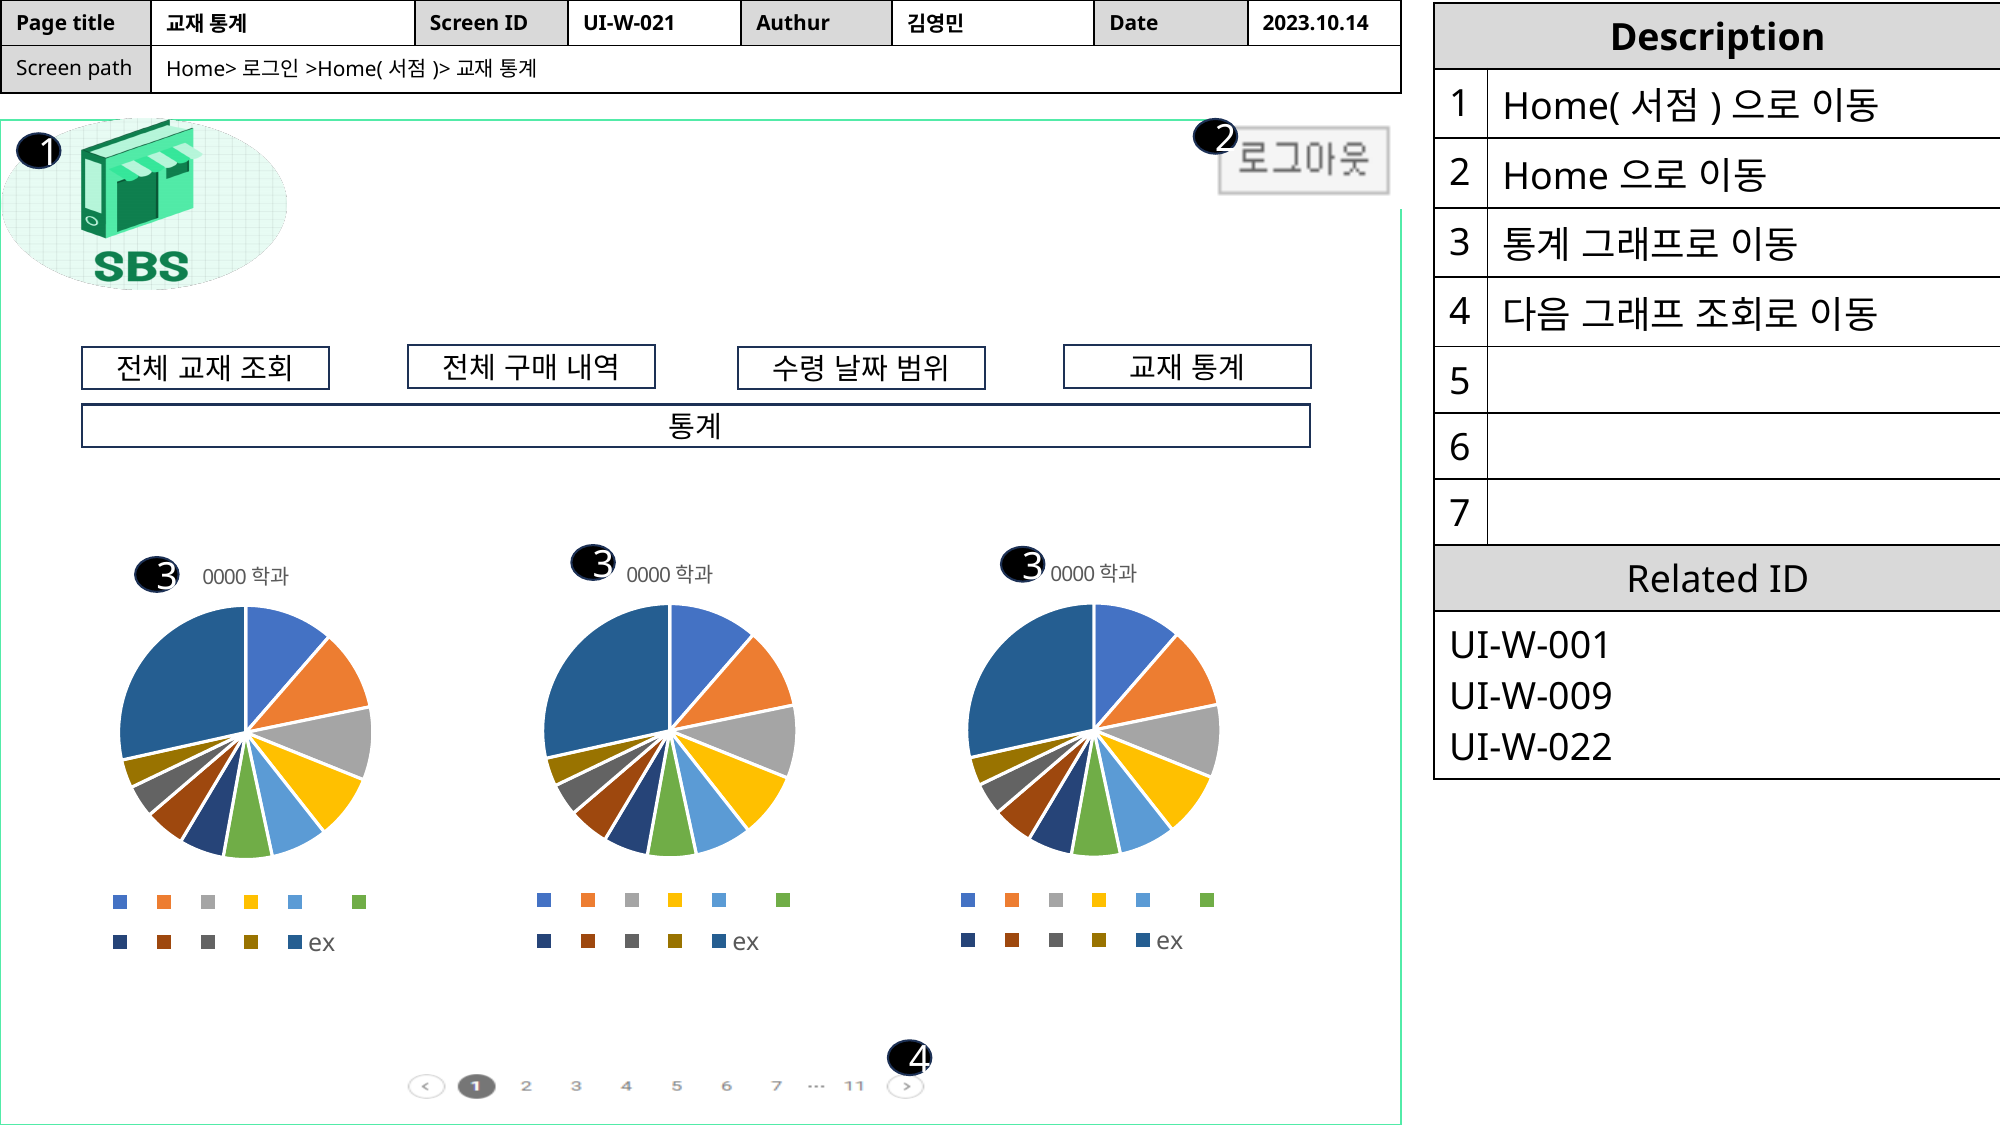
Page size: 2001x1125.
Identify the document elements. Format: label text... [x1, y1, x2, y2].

picture [1207, 111, 1403, 209]
table_cell 3 [1435, 209, 1487, 276]
table_cell 2 [1435, 139, 1487, 207]
table_cell Home으로 이동 [1488, 139, 2000, 207]
table_header 교재 통계 [152, 1, 414, 45]
table_header Authur [742, 1, 891, 45]
table_cell Home>로그인>Home(서점)>교재 통계 [152, 46, 1400, 92]
text_box 통계 [81, 403, 1311, 448]
text_box 4 [886, 1039, 933, 1061]
table_header 2023.10.14 [1249, 1, 1400, 45]
table_cell [1488, 414, 2000, 478]
text_box 2 [1192, 119, 1207, 154]
picture [380, 1061, 959, 1113]
table_cell Home(서점)으로 이동 [1488, 70, 2000, 137]
table_cell UI-W-001 UI-W-009 UI-W-022 [1435, 612, 2000, 778]
text_box 전체 교재 조회 [81, 346, 330, 390]
table_header Description [1435, 4, 2000, 68]
table_cell 6 [1435, 414, 1487, 478]
table_cell [1488, 347, 2000, 412]
table_cell Screen path [2, 46, 150, 92]
text_box 전체 구매 내역 [407, 344, 656, 389]
table_cell 7 [1435, 480, 1487, 544]
table_header 김영민 [893, 1, 1093, 45]
table_cell 통계 그래프로 이동 [1488, 209, 2000, 276]
table_header Screen ID [416, 1, 567, 45]
text_box 교재 통계 [1063, 344, 1312, 389]
table_header UI-W-021 [569, 1, 740, 45]
table_cell 1 [1435, 70, 1487, 137]
text_box 수령 날짜 범위 [737, 346, 986, 390]
table_header Page title [2, 1, 150, 45]
table_cell [1488, 480, 2000, 544]
table_header Date [1095, 1, 1247, 45]
table_cell 5 [1435, 347, 1487, 412]
text_box [0, 119, 1402, 1125]
table_cell Related ID [1435, 546, 2000, 610]
chart [27, 535, 1312, 966]
table_cell 다음 그래프 조회로 이동 [1488, 278, 2000, 346]
picture [1, 118, 287, 290]
table_cell 4 [1435, 278, 1487, 346]
